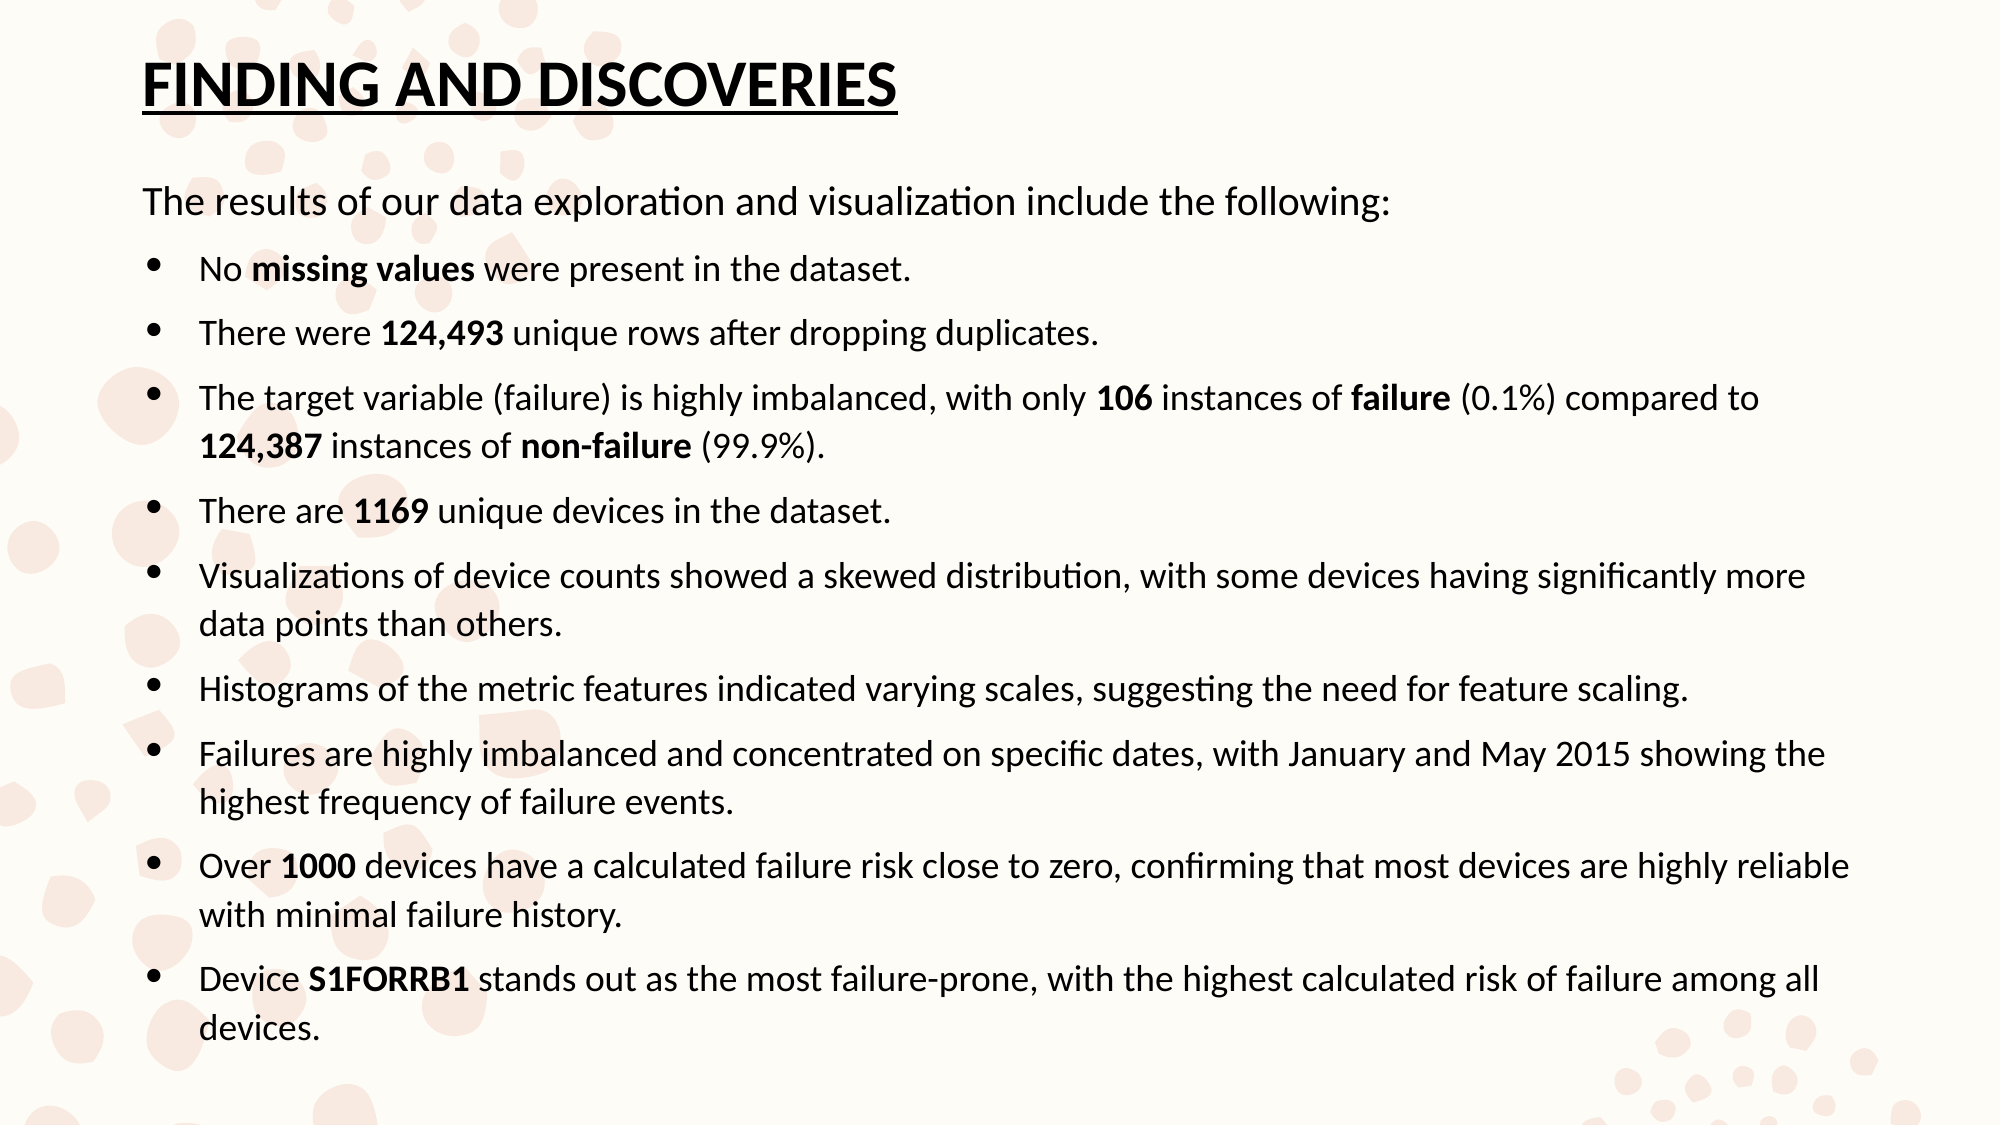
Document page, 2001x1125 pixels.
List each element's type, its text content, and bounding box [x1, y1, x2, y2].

text_box FINDING AND DISCOVERIES The results of our data exploration and visualization include the following: No missing values were present in the dataset. There were 124,493 unique rows after dropping duplicates. The target variable (failure) is highly imbalanced, with only 106 instances of failure (0.1%) compared to 124,387 instances of non-failure (99.9%). There are 1169 unique devices in the dataset. Visualizations of device counts showed a skewed distribution, with some devices having significantly more data points than others. Histograms of the metric features indicated varying scales, suggesting the need for feature scaling. Failures are highly imbalanced and concentrated on specific dates, with January and May 2015 showing the highest frequency of failure events. Over 1000 devices have a calculated failure risk close to zero, confirming that most devices are highly reliable with minimal failure history. Device S1FORRB1 stands out as the most failure-prone, with the highest calculated risk of failure among all devices. [127, 32, 1873, 1055]
